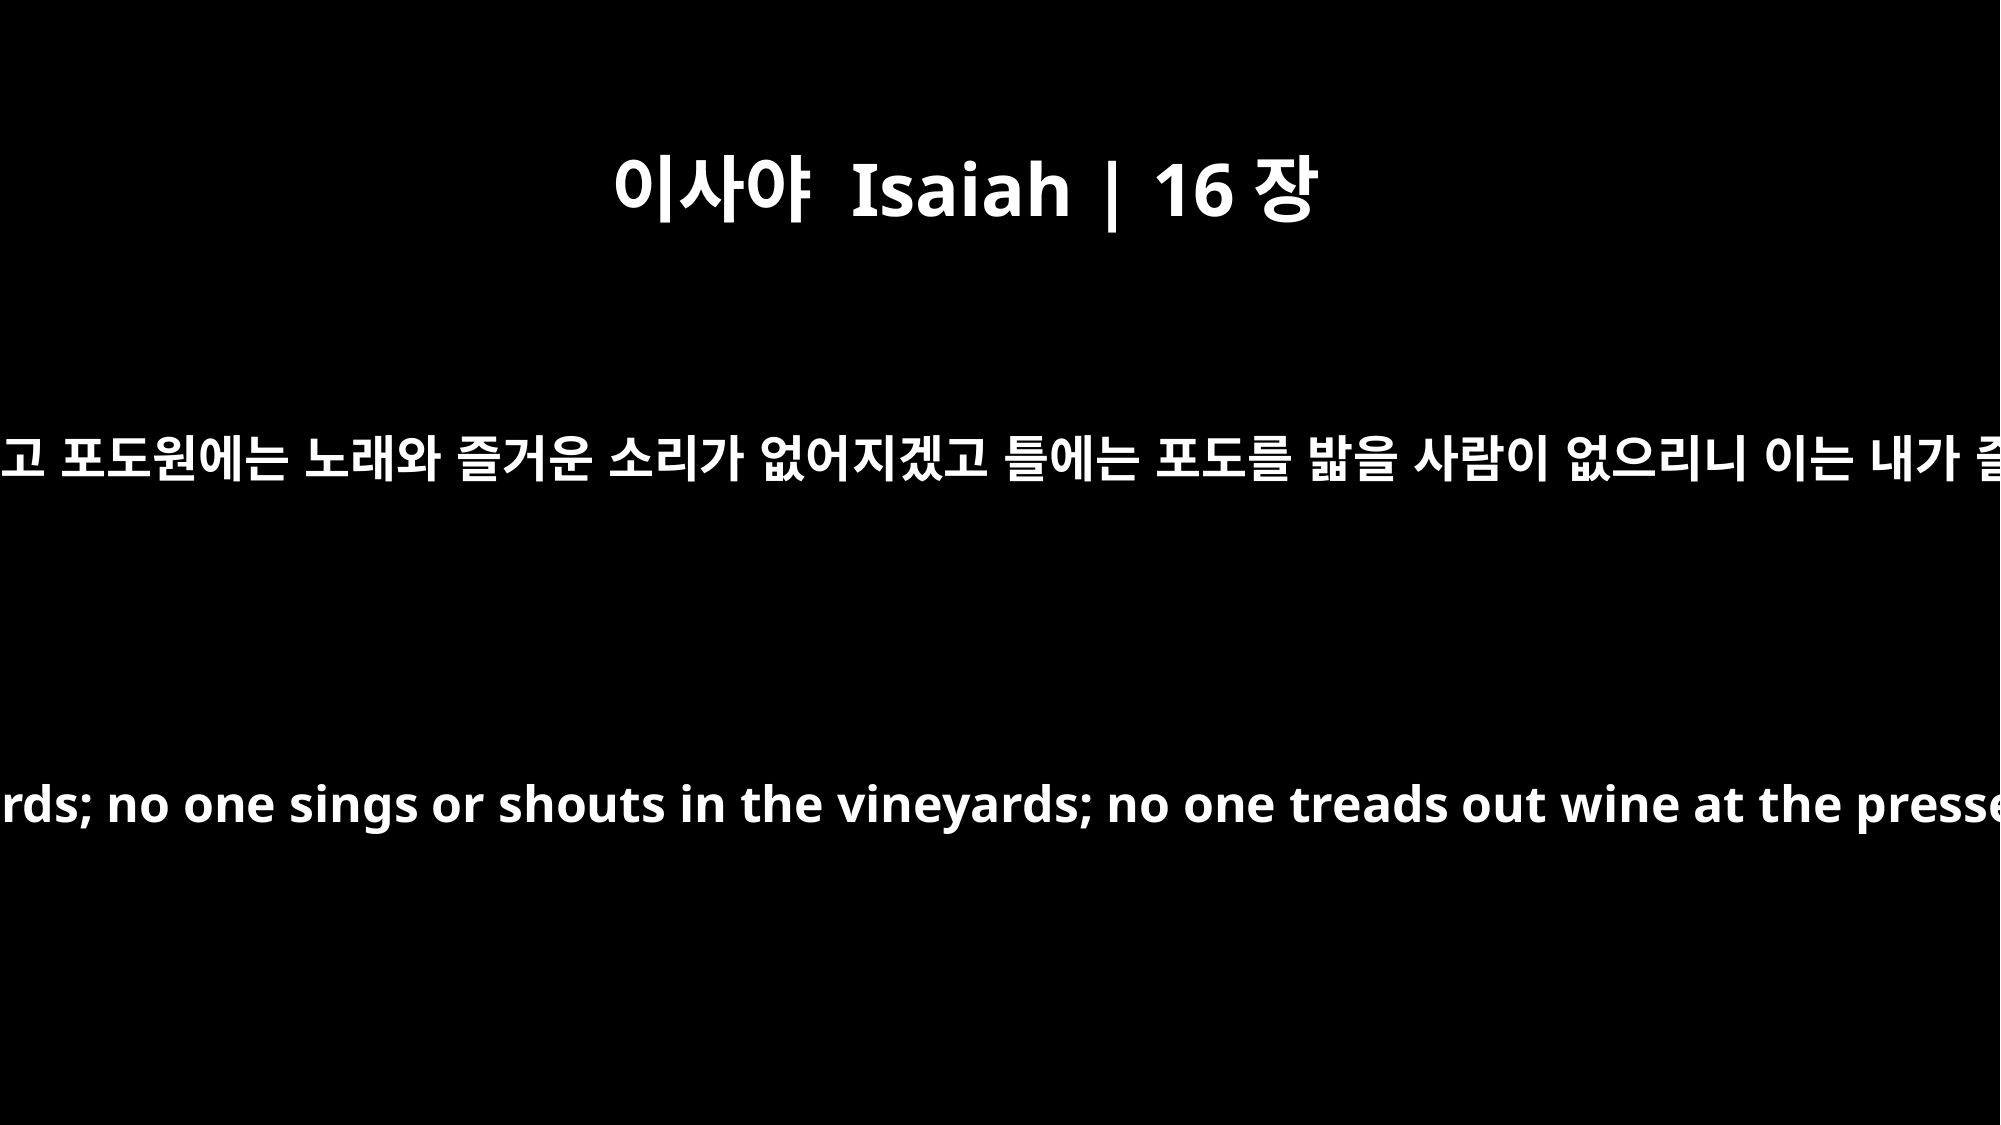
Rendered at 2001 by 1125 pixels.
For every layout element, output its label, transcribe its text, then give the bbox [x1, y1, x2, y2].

text_box Joy and gladness are taken away from the orchards; no one sings or shouts in the vineyards; no one treads out wine at the presses, for I have put an end to the shouting. [0, 764, 2000, 840]
text_box 이사야 Isaiah | 16장 [596, 136, 1336, 239]
text_box 10 즐거움과 기쁨이 기름진 밭에서 떠났고 포도원에는 노래와 즐거운 소리가 없어지겠고 틀에는 포도를 밟을 사람이 없으리니 이는 내가 즐거운 소리를 그치게 하였음이라 [0, 359, 2000, 495]
